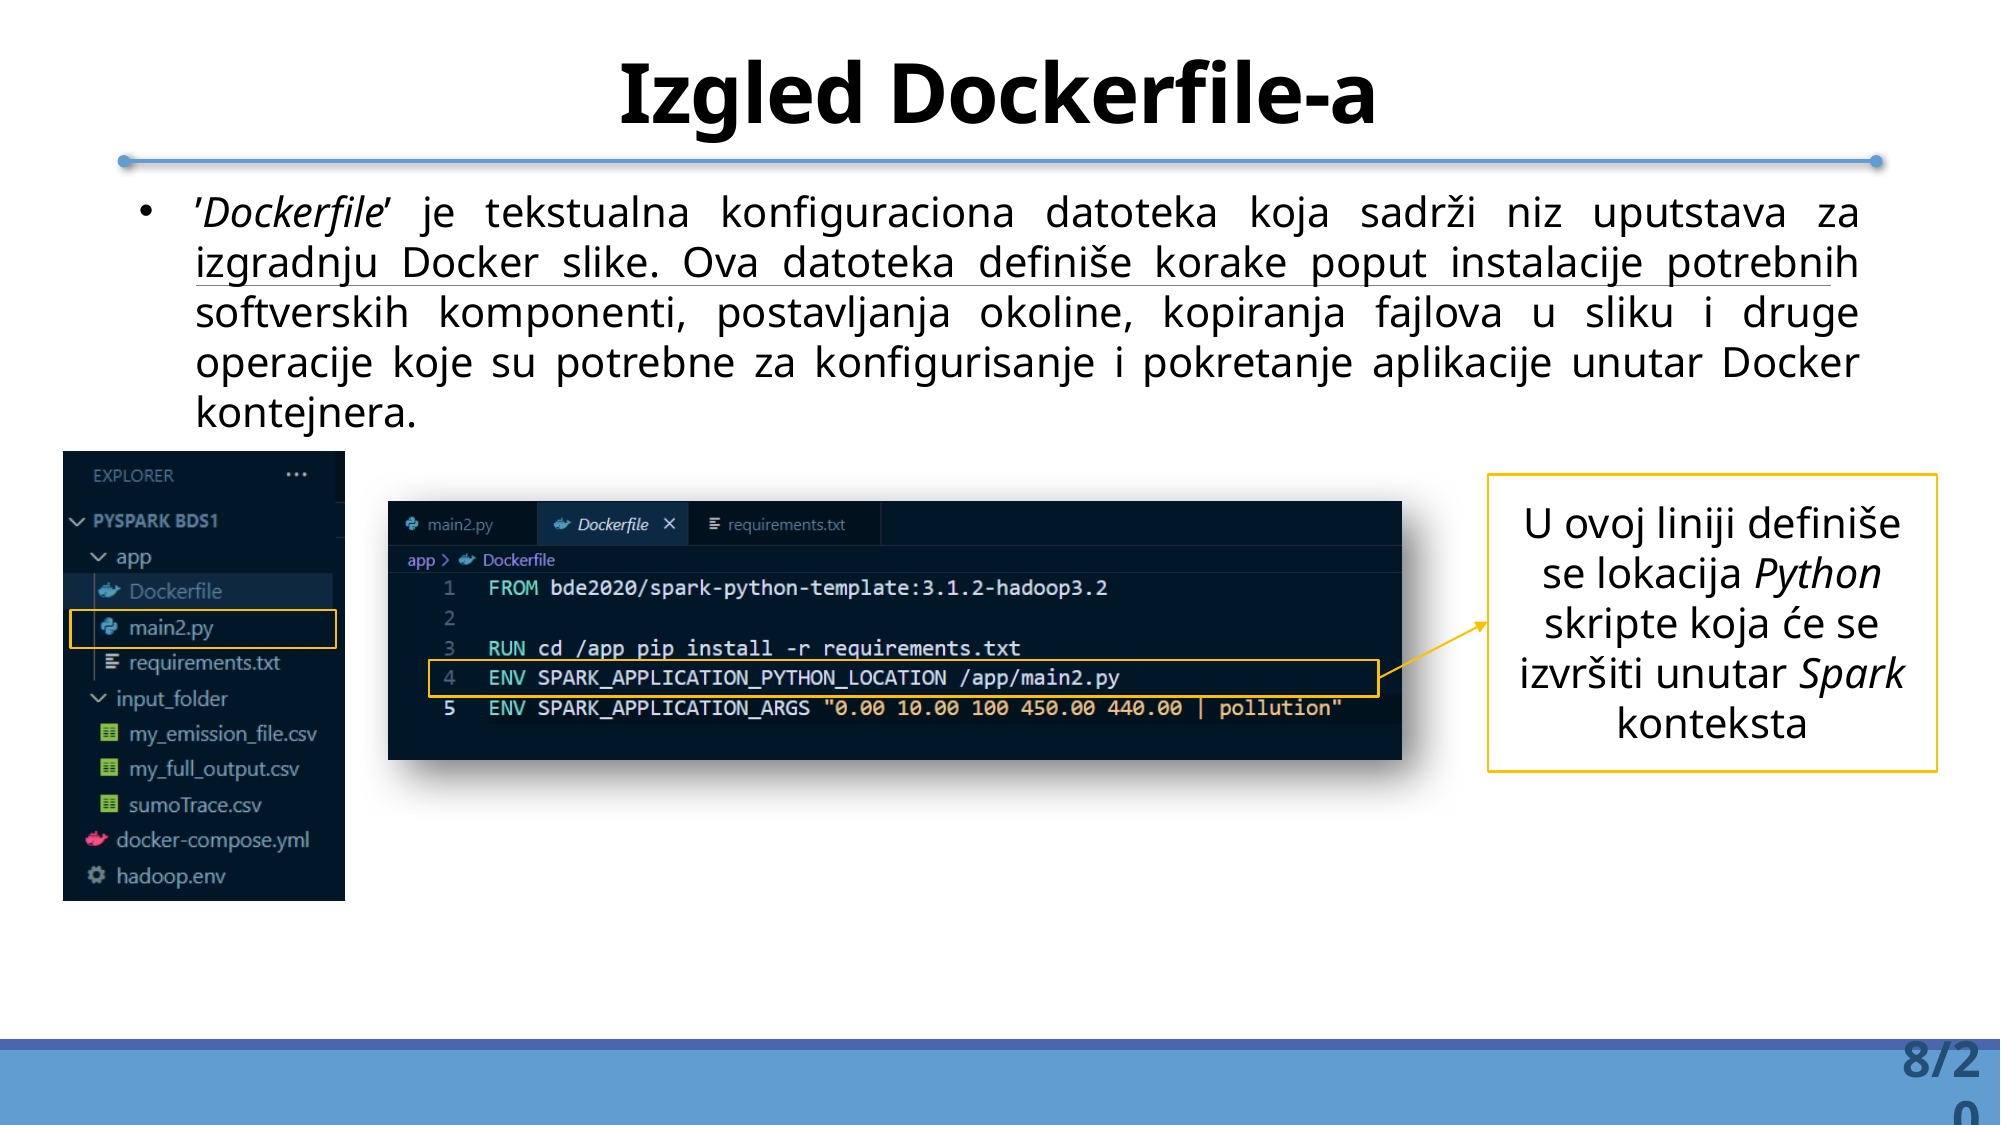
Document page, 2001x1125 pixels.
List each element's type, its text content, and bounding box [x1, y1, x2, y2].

title Izgled Dockerfile-a [99, 42, 1900, 148]
picture [62, 451, 346, 902]
text_box [1487, 473, 1938, 773]
slide_number 8/20 [1868, 1054, 1996, 1121]
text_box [1377, 622, 1489, 679]
picture [388, 500, 1402, 761]
text_box U ovoj liniji definiše se lokacija Python skripte koja će se izvršiti unutar Spark konteksta [1487, 489, 1937, 754]
text_box ’Dockerfile’ je tekstualna konfiguraciona datoteka koja sadrži niz uputstava za izgradnju Docker slike. Ova datoteka definiše korake poput instalacije potrebnih softverskih komponenti, postavljanja okoline, kopiranja fajlova u sliku i druge operacije koje su potrebne za konfigurisanje i pokretanje aplikacije unutar Docker kontejnera. [123, 177, 1877, 443]
